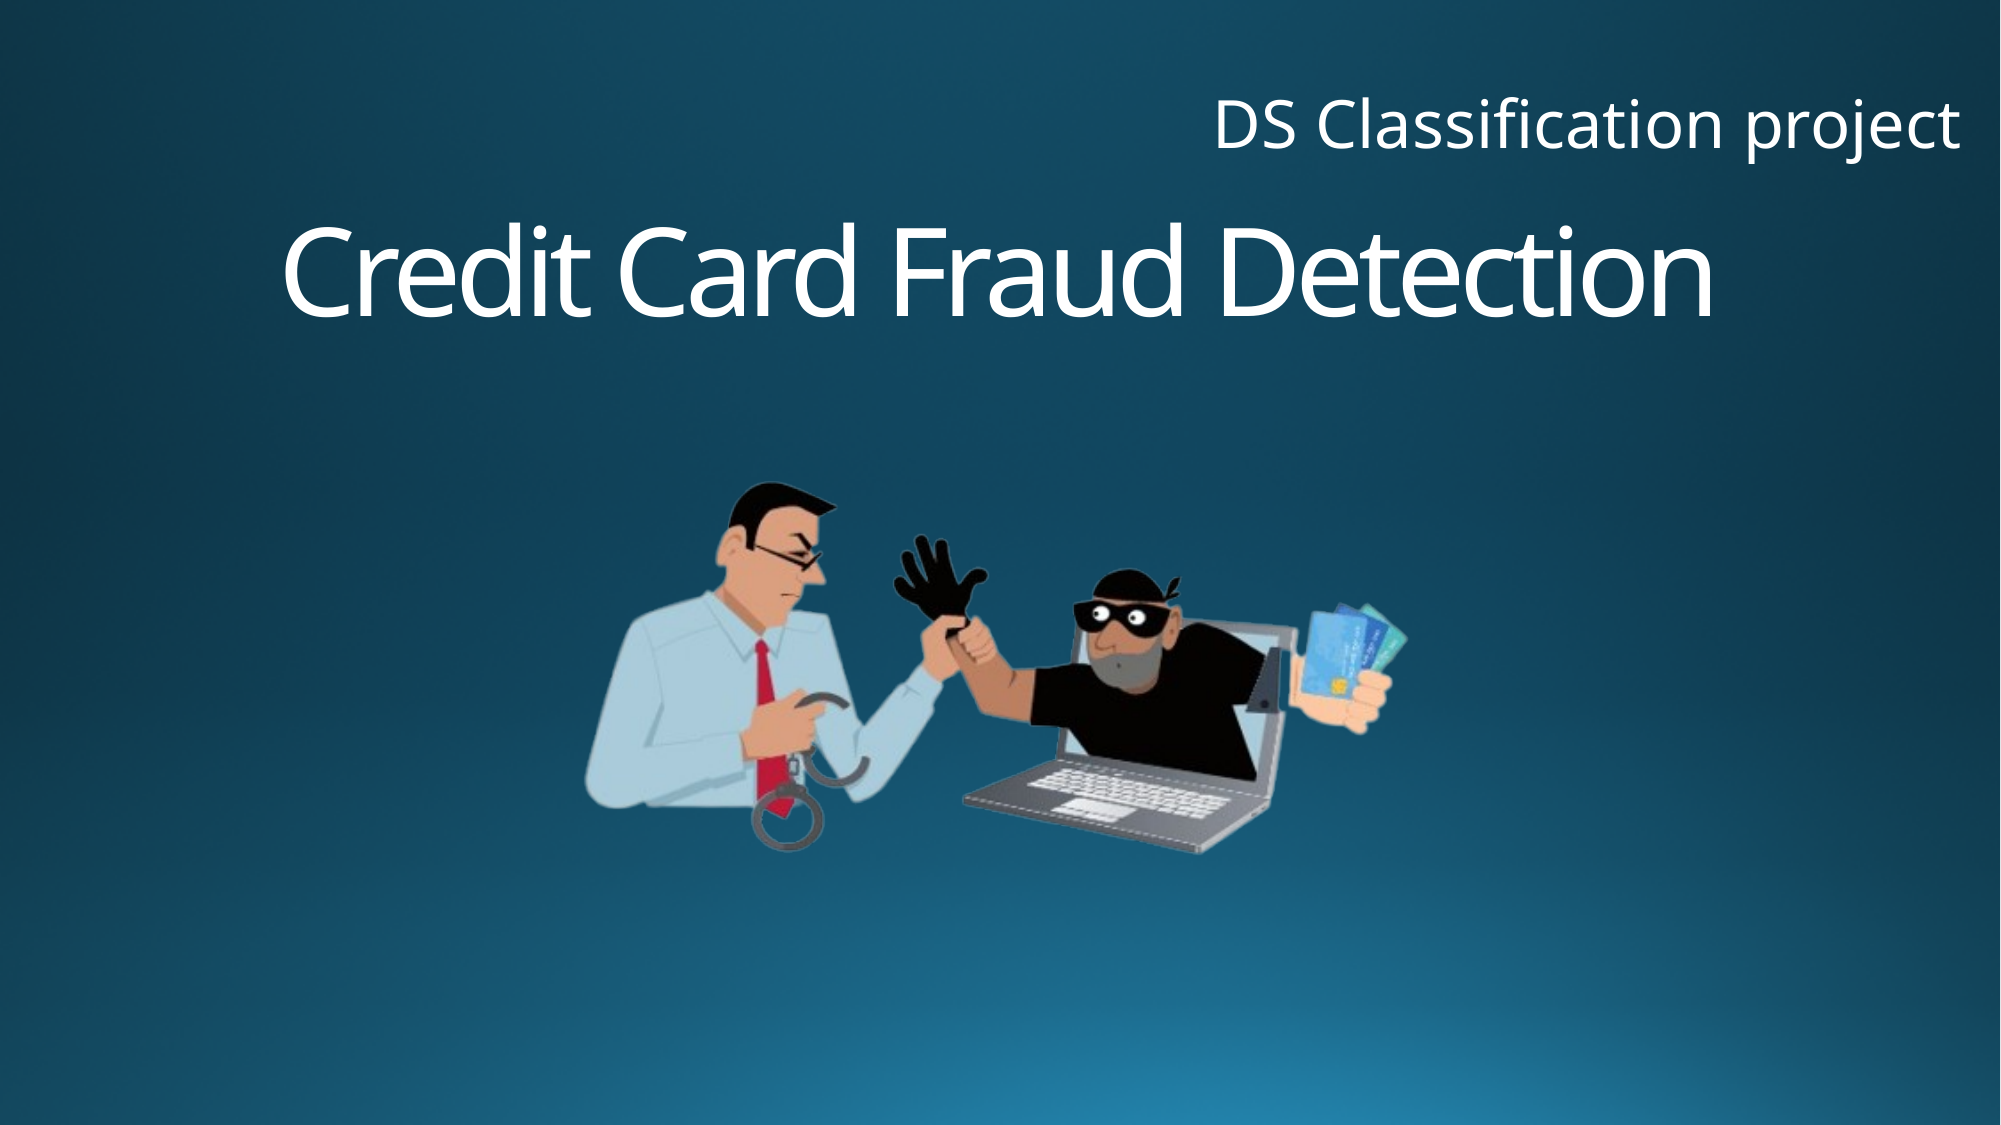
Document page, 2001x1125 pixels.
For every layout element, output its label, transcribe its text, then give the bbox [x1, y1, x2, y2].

picture [0, 0, 2001, 1125]
subtitle DS Classification project [477, 47, 1978, 171]
title Credit Card Fraud Detection [249, 202, 1750, 387]
